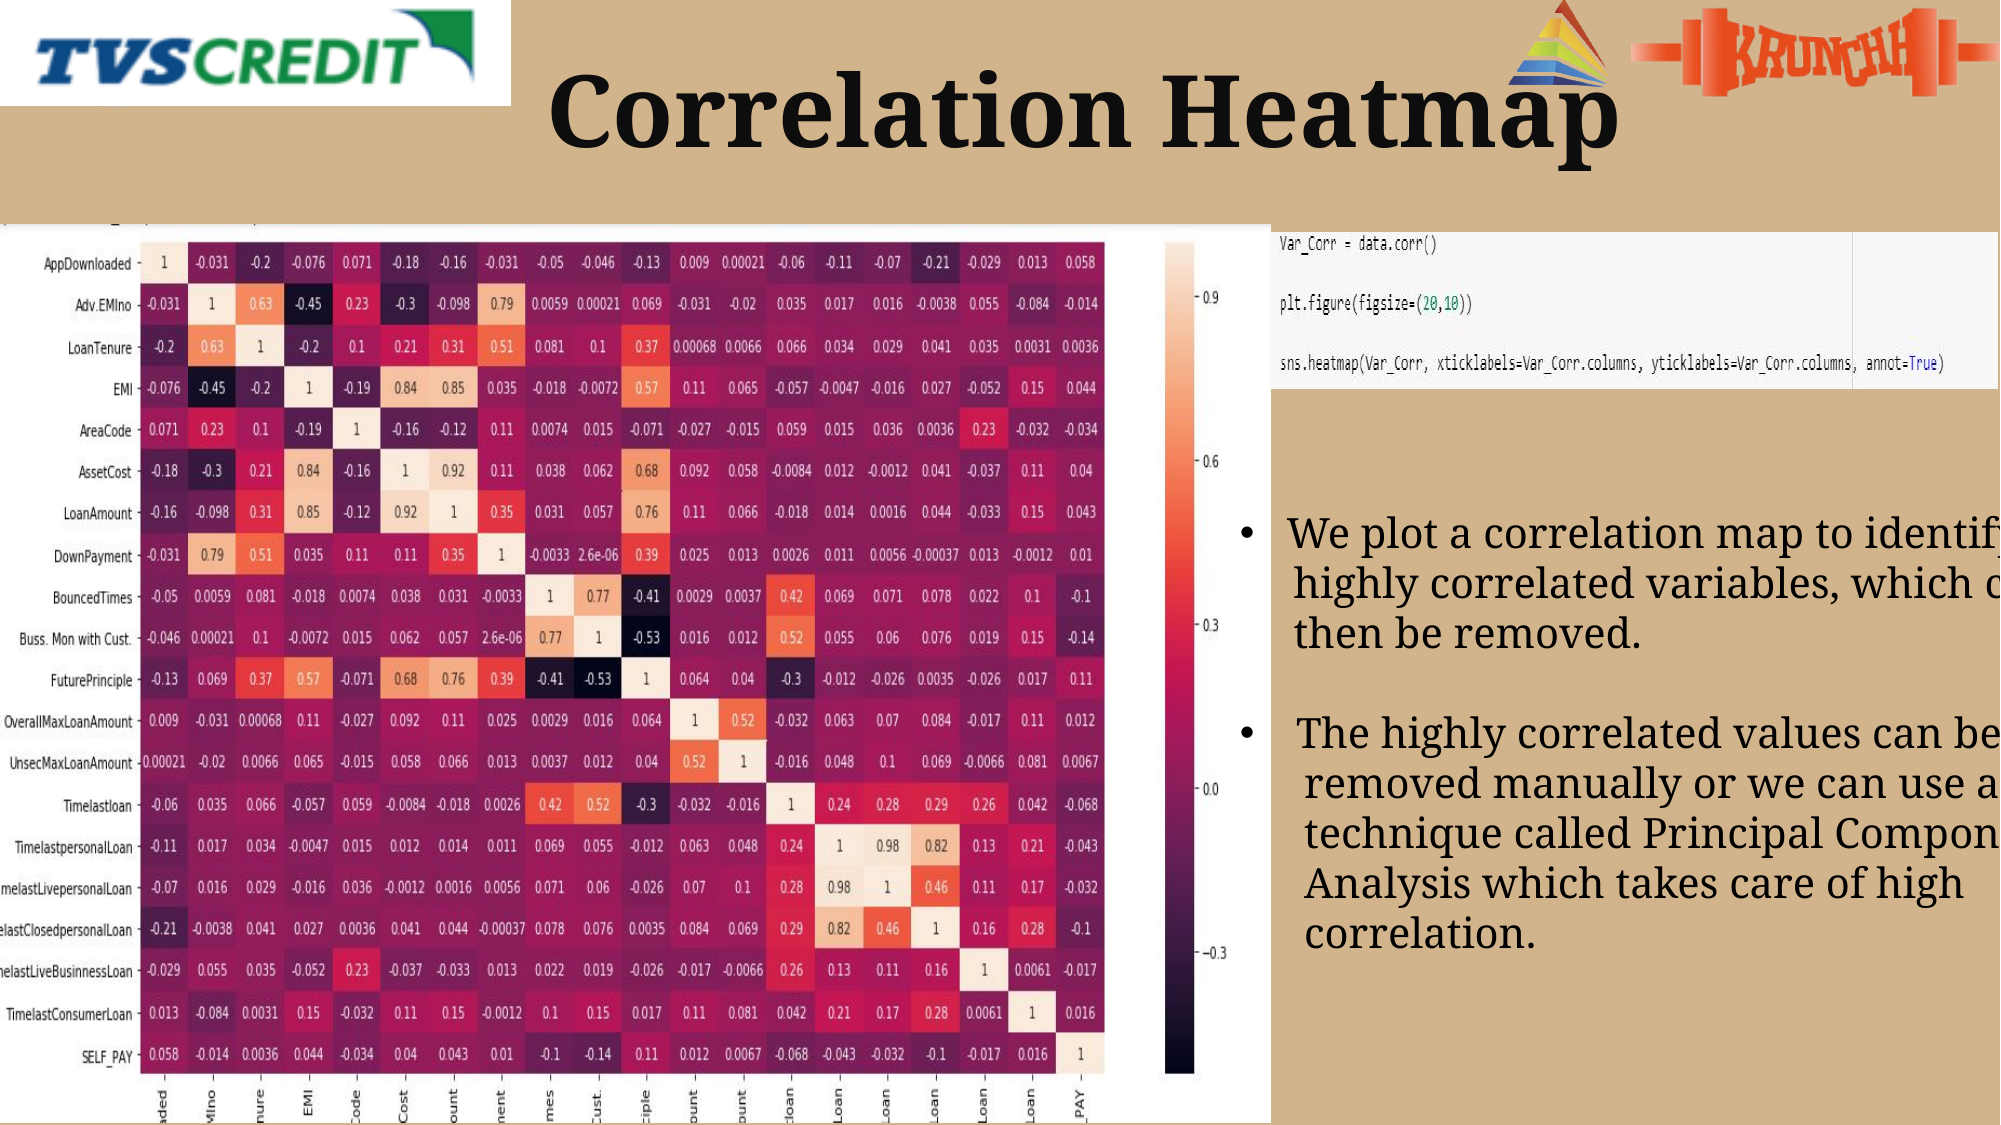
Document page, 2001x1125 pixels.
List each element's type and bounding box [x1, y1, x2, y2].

picture [0, 0, 2000, 1125]
list [1469, 0, 1626, 90]
